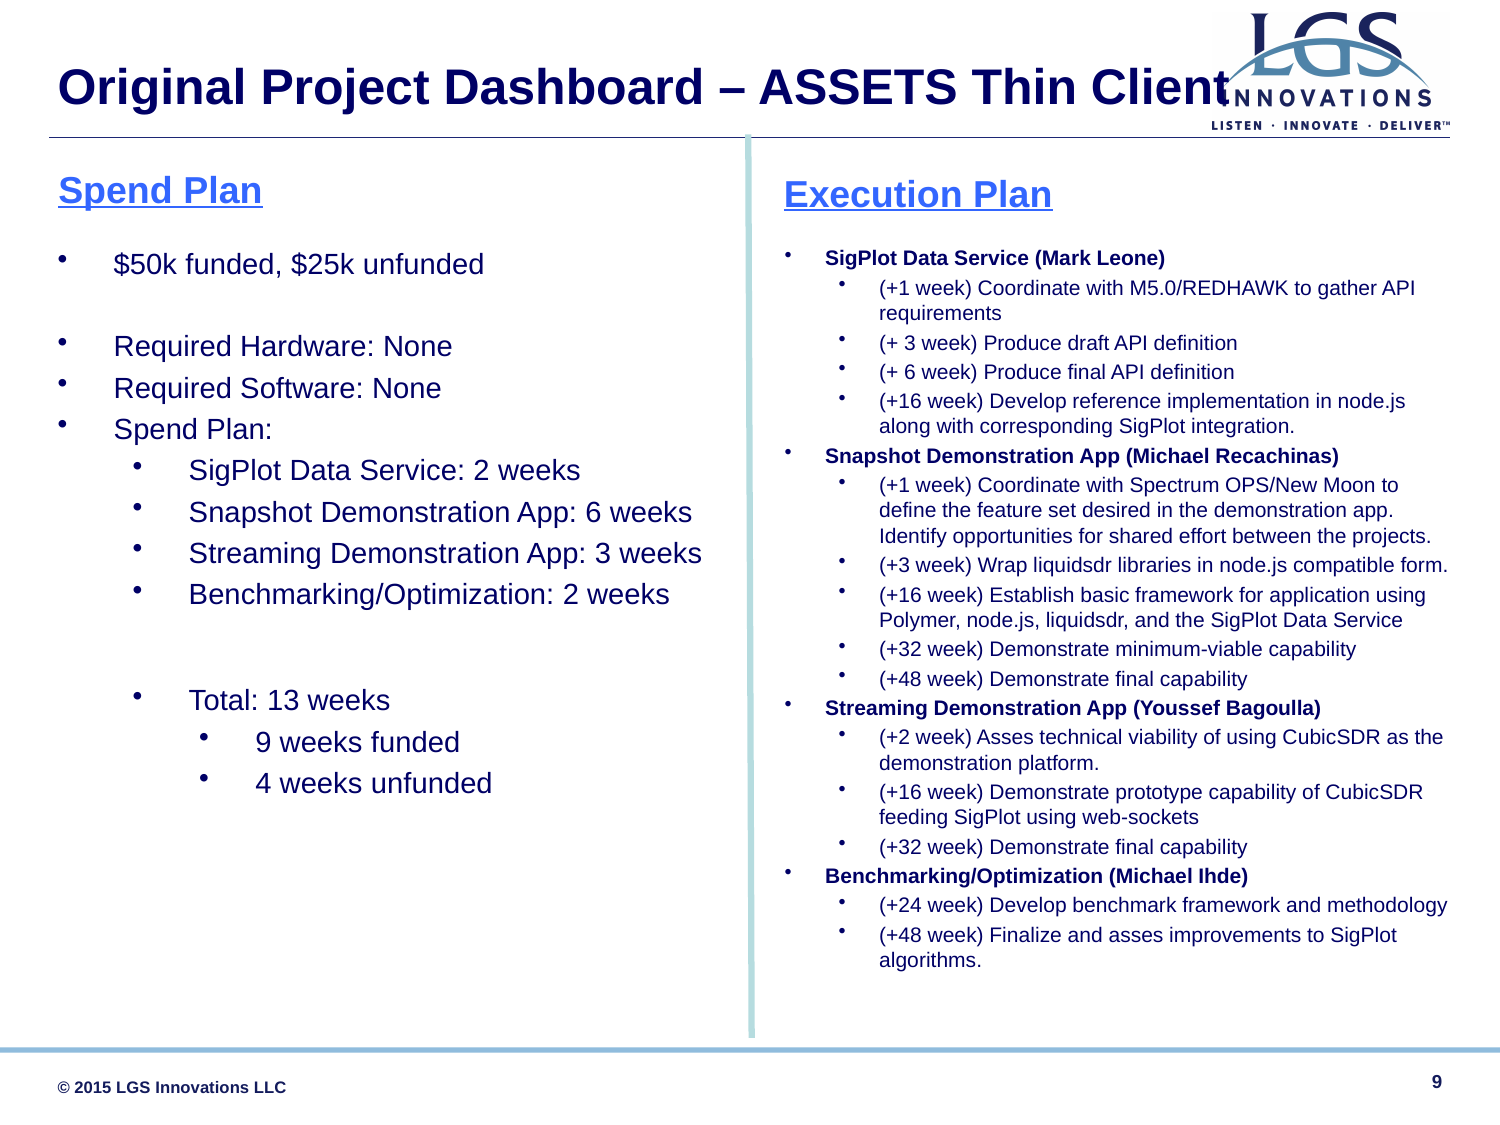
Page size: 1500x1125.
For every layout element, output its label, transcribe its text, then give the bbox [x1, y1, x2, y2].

list $50k funded, $25k unfunded Required Hardware: None Required Software: None Spend Plan: SigPlot Data Service: 2 weeks Snapshot Demonstration App: 6 weeks Streaming Demonstration App: 3 weeks Benchmarking/Optimization: 2 weeks Total: 13 weeks 9 weeks funded 4 weeks unfunded [49, 236, 734, 1020]
text_box Execution Plan [776, 162, 1061, 222]
title Original Project Dashboard – ASSETS Thin Client [49, 44, 1401, 126]
text_box Spend Plan [50, 158, 271, 219]
text_box SigPlot Data Service (Mark Leone) (+1 week) Coordinate with M5.0/REDHAWK to gather API requirements (+ 3 week) Produce draft API definition (+ 6 week) Produce final API definition (+16 week) Develop reference implementation in node.js along with corresponding SigPlot integration. Snapshot Demonstration App (Michael Recachinas) (+1 week) Coordinate with Spectrum OPS/New Moon to define the feature set desired in the demonstration app. Identify opportunities for shared effort between the projects. (+3 week) Wrap liquidsdr libraries in node.js compatible form. (+16 week) Establish basic framework for application using Polymer, node.js, liquidsdr, and the SigPlot Data Service (+32 week) Demonstrate minimum-viable capability (+48 week) Demonstrate final capability Streaming Demonstration App (Youssef Bagoulla) (+2 week) Asses technical viability of using CubicSDR as the demonstration platform. (+16 week) Demonstrate prototype capability of CubicSDR feeding SigPlot using web-sockets (+32 week) Demonstrate final capability Benchmarking/Optimization (Michael Ihde) (+24 week) Develop benchmark framework and methodology (+48 week) Finalize and asses improvements to SigPlot algorithms. [777, 237, 1461, 1020]
slide_number 9 [1421, 1061, 1451, 1099]
picture [1212, 12, 1450, 130]
